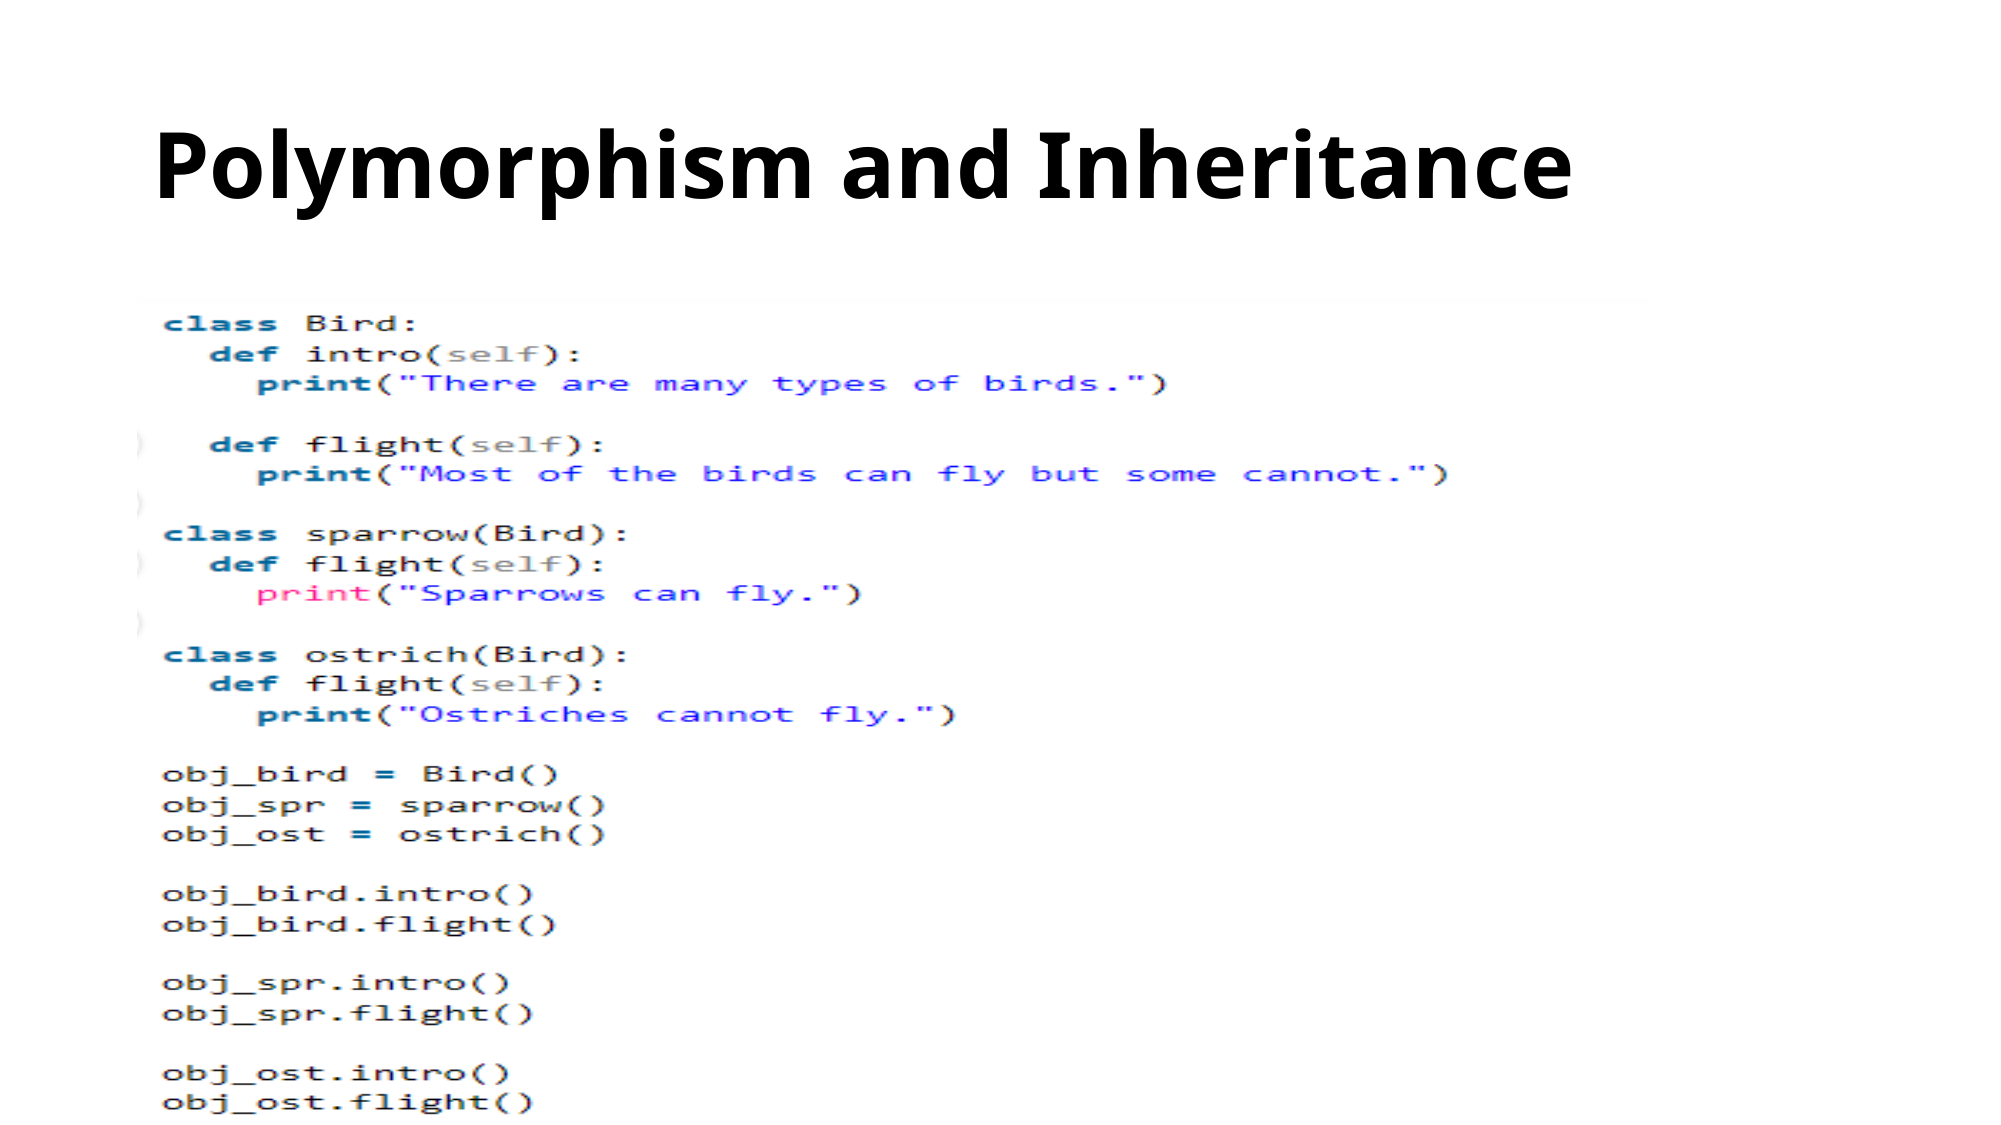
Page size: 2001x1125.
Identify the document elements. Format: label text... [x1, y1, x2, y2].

title Polymorphism and Inheritance [137, 59, 1863, 278]
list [137, 299, 1650, 1125]
